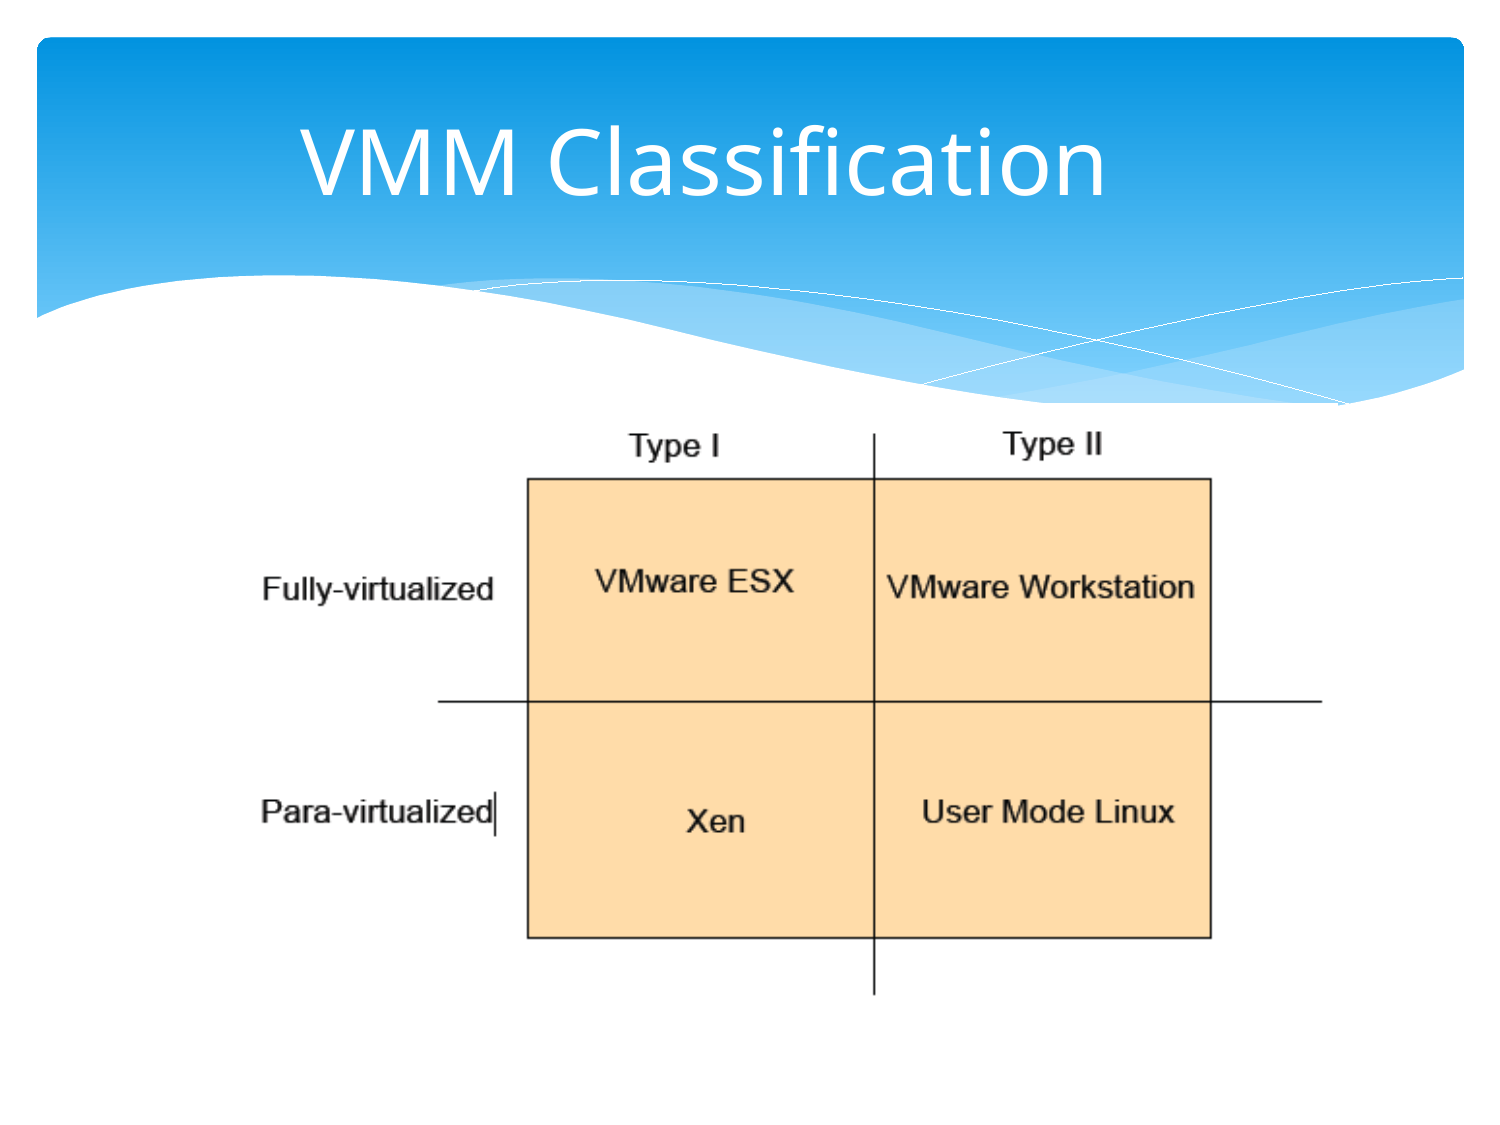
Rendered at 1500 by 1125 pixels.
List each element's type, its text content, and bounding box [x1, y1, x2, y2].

title VMM Classification [75, 55, 1425, 261]
picture [216, 403, 1338, 1013]
